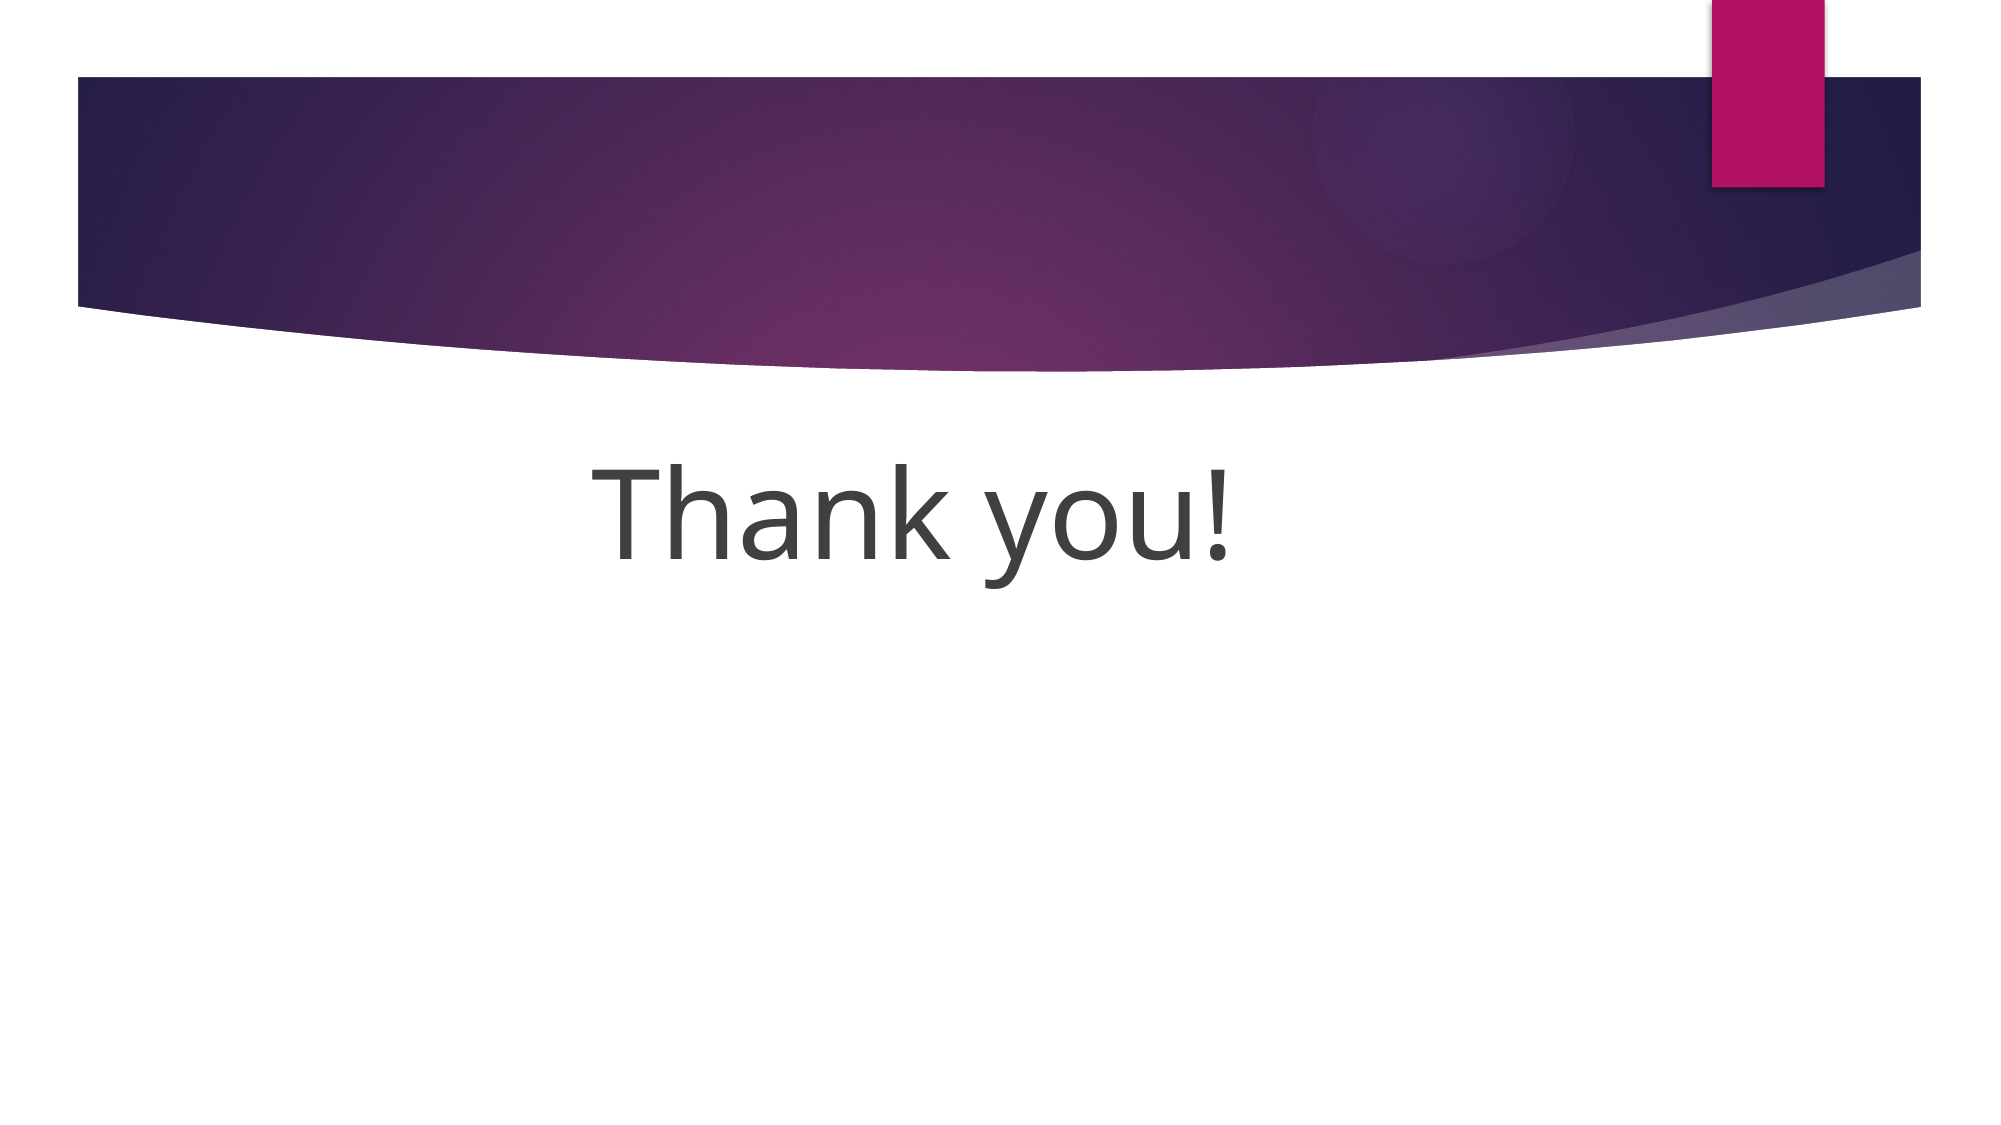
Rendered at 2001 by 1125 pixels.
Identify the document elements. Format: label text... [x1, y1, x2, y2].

list Thank you! [189, 427, 1638, 988]
